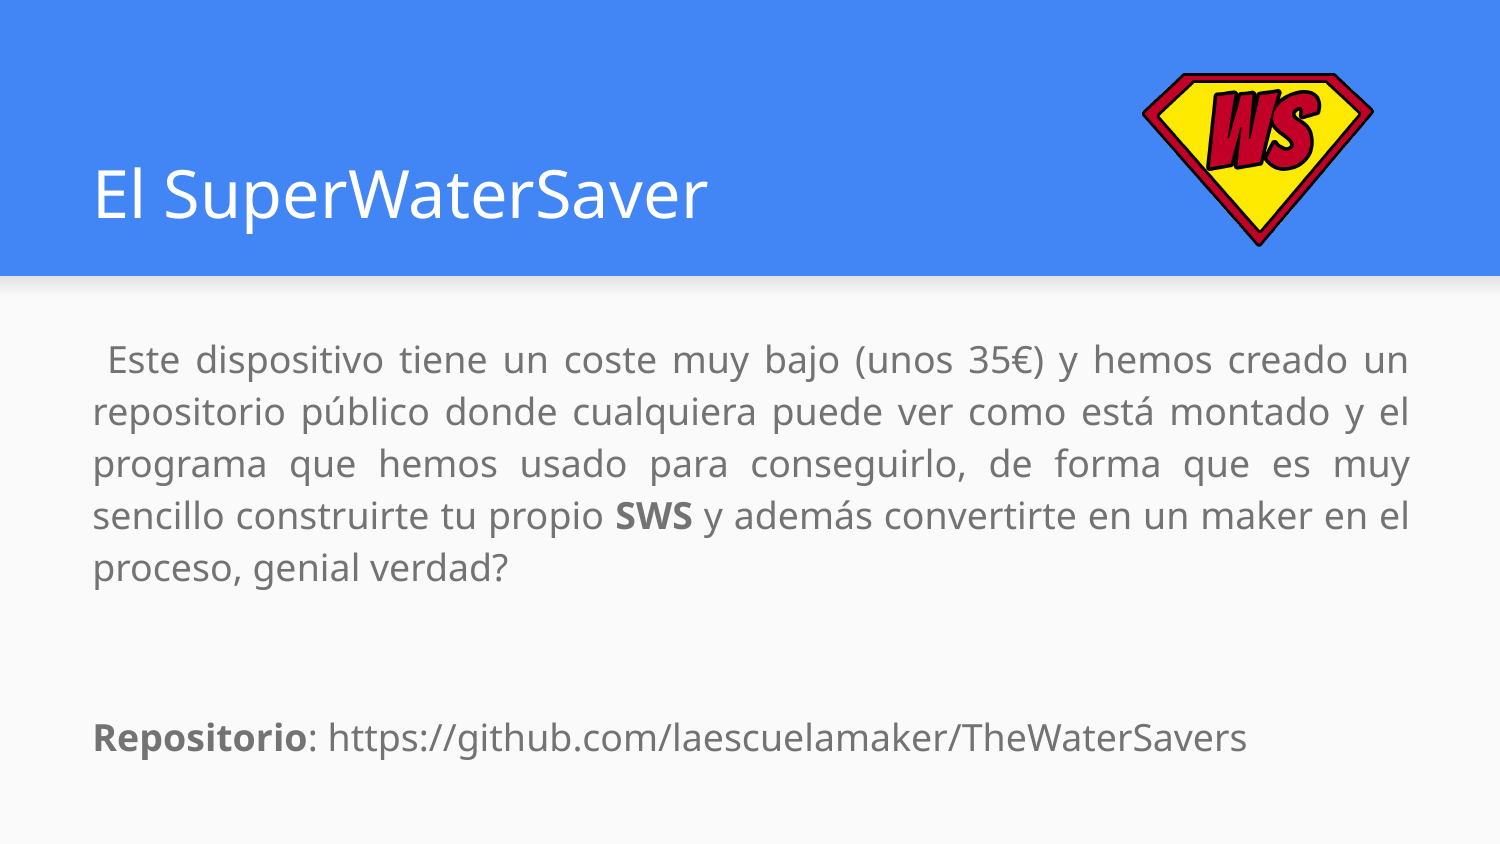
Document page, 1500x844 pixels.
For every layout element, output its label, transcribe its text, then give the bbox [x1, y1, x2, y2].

title El SuperWaterSaver [77, 121, 1083, 248]
list ​Este dispositivo tiene un coste muy bajo (unos 35€) y hemos creado un repositorio público donde cualquiera puede ver como está montado y el programa que hemos usado para conseguirlo, de forma que es muy sencillo construirte tu propio SWS y además convertirte en un maker en el proceso, genial verdad? Repositorio: https://github.com/laescuelamaker/TheWaterSavers [77, 314, 1427, 760]
picture [1088, 69, 1427, 248]
